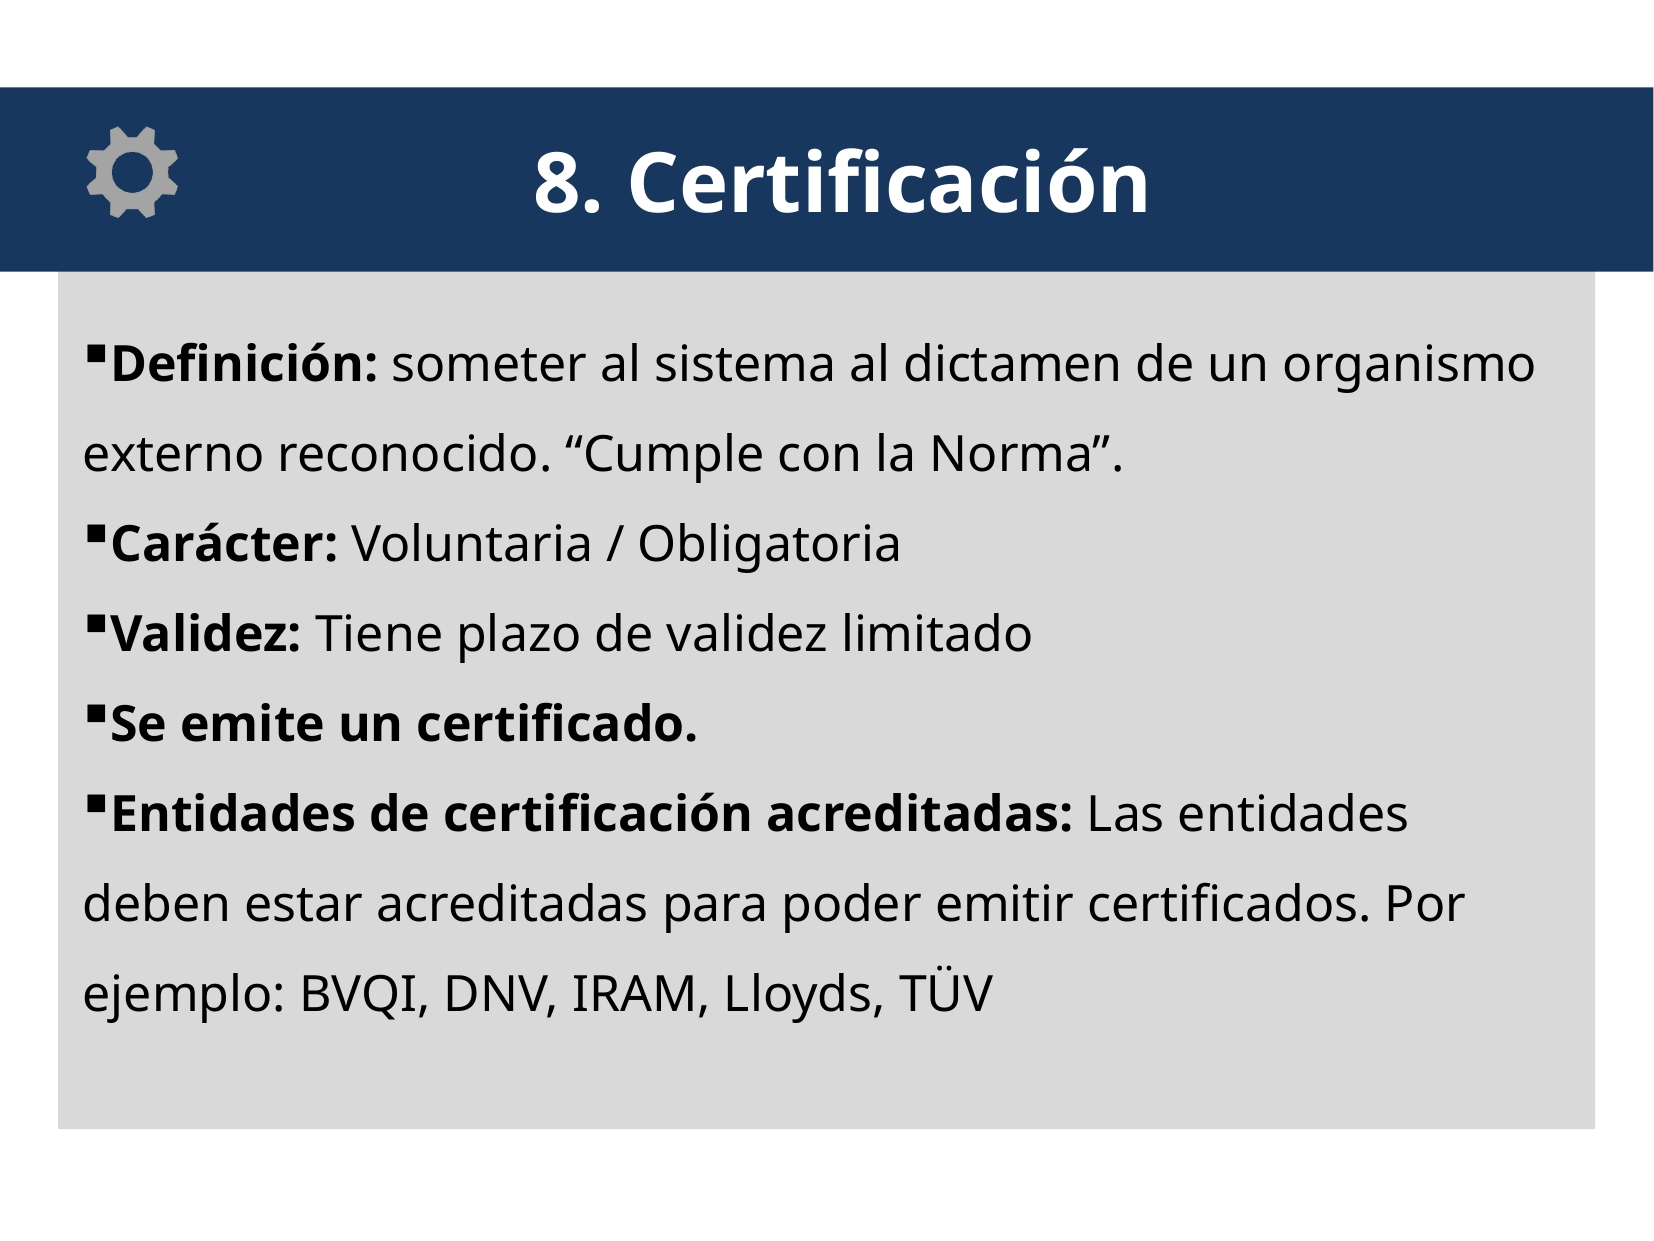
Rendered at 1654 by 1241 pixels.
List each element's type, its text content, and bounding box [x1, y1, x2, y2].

text_box 8. Certificación [367, 87, 1153, 272]
text_box [56, 274, 1597, 1131]
text_box Definición: someter al sistema al dictamen de un organismo externo reconocido. “Cumple con la Norma”. Carácter: Voluntaria / Obligatoria Validez: Tiene plazo de validez limitado Se emite un certificado. Entidades de certificación acreditadas: Las entidades deben estar acreditadas para poder emitir certificados. Por ejemplo: BVQI, DNV, IRAM, Lloyds, TÜV [82, 274, 1571, 976]
text_box [0, 85, 1654, 274]
picture [82, 121, 182, 222]
